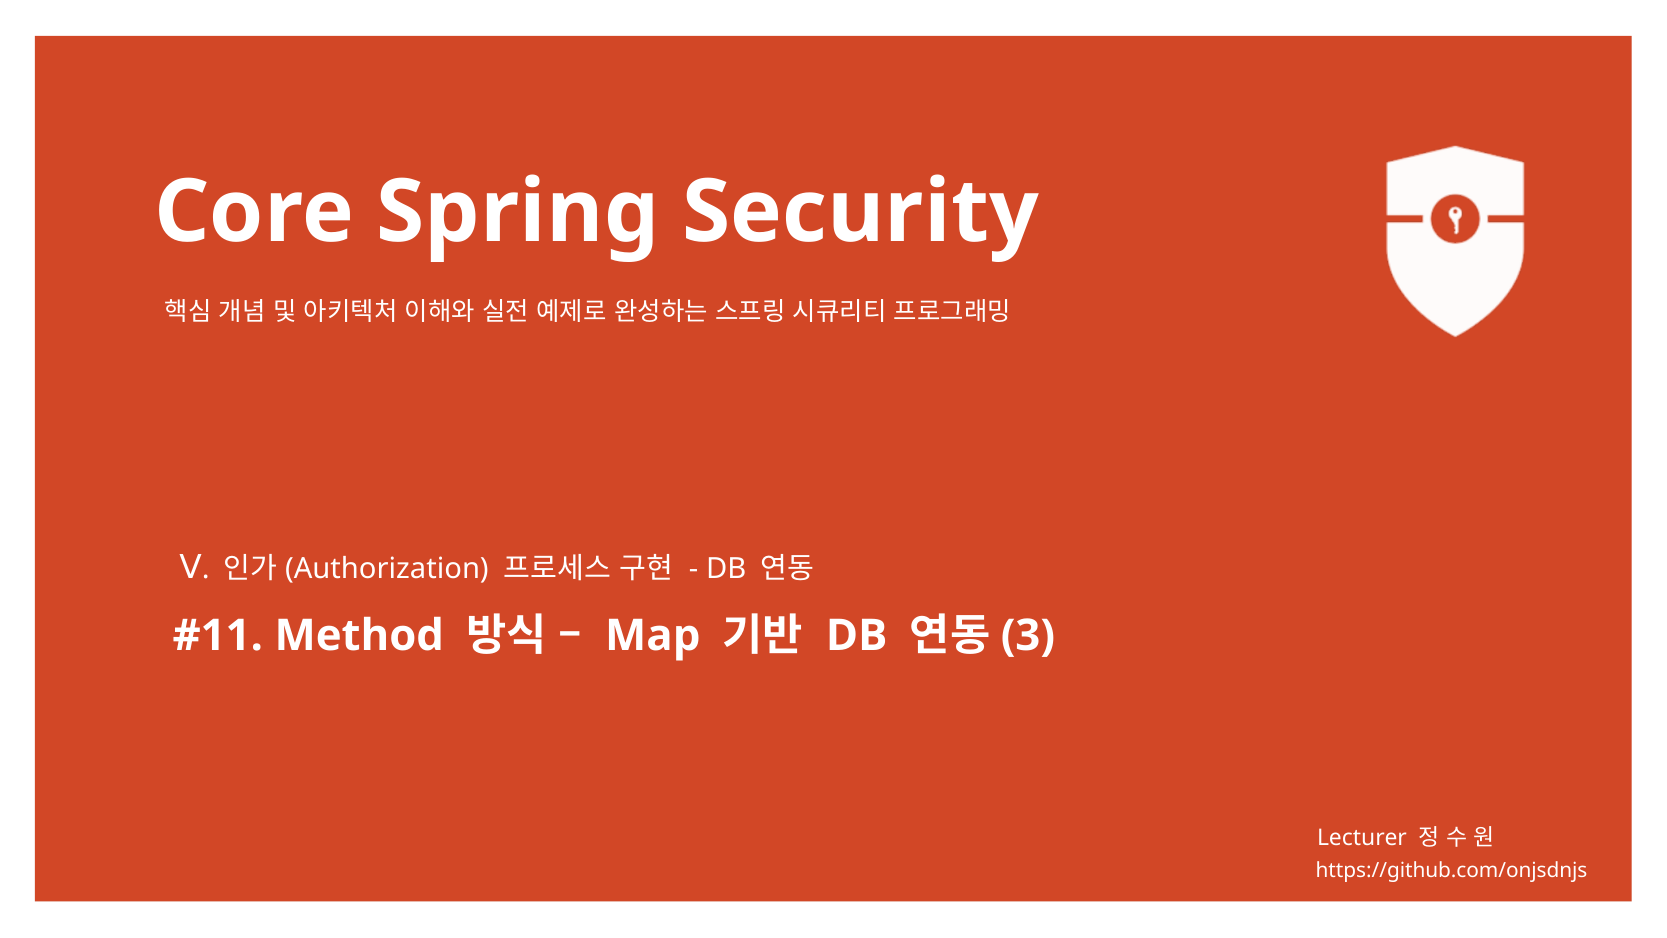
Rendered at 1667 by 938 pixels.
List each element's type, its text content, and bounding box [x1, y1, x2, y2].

text_box Ⅴ. 인가(Authorization) 프로세스 구현 - DB 연동 [164, 538, 838, 593]
picture [1325, 111, 1587, 372]
text_box #11. Method 방식 – Map 기반 DB 연동(3) [159, 599, 1386, 678]
